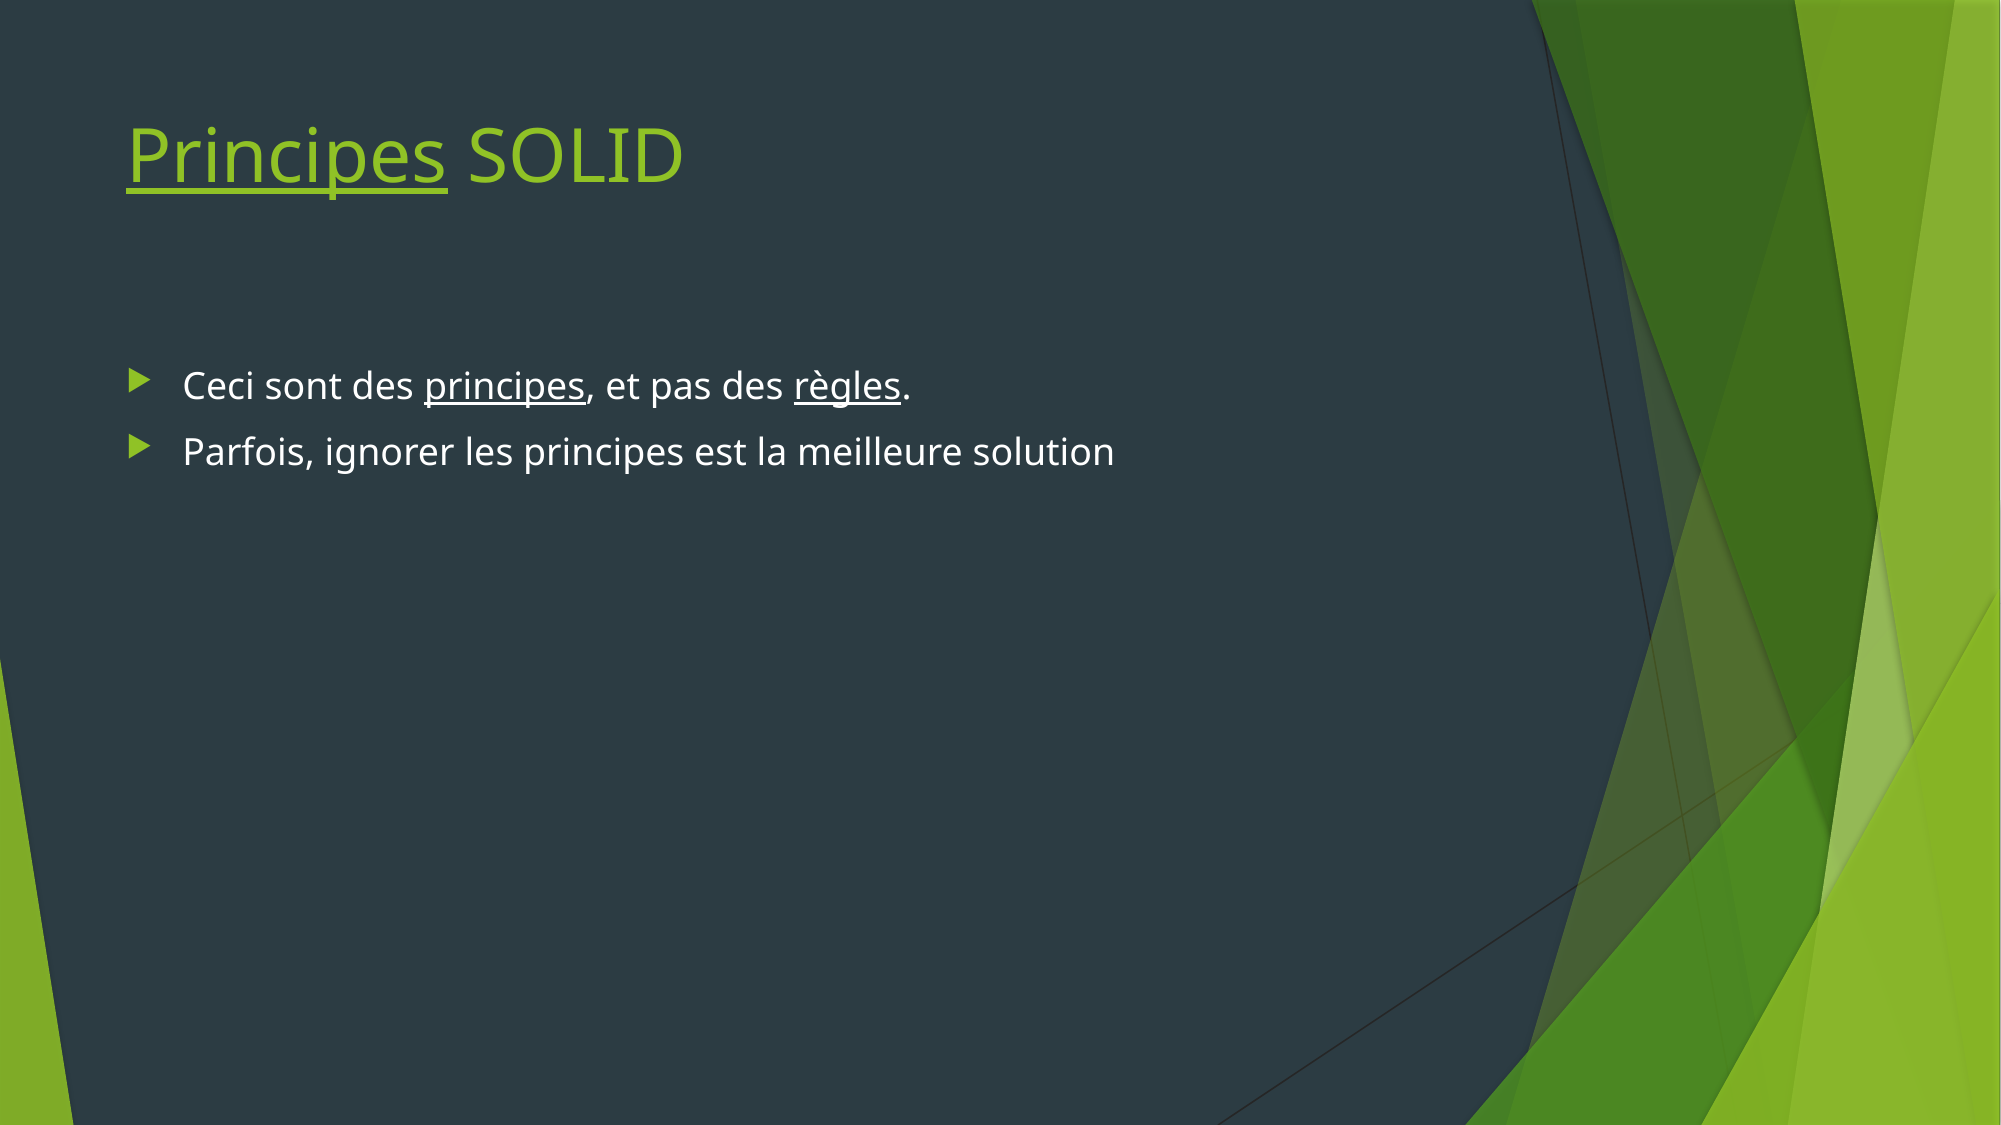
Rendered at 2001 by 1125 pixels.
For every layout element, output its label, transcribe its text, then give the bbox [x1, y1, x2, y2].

list Ceci sont des principes, et pas des règles. Parfois, ignorer les principes est la meilleure solution [111, 354, 1522, 992]
title Principes SOLID [111, 99, 1522, 317]
